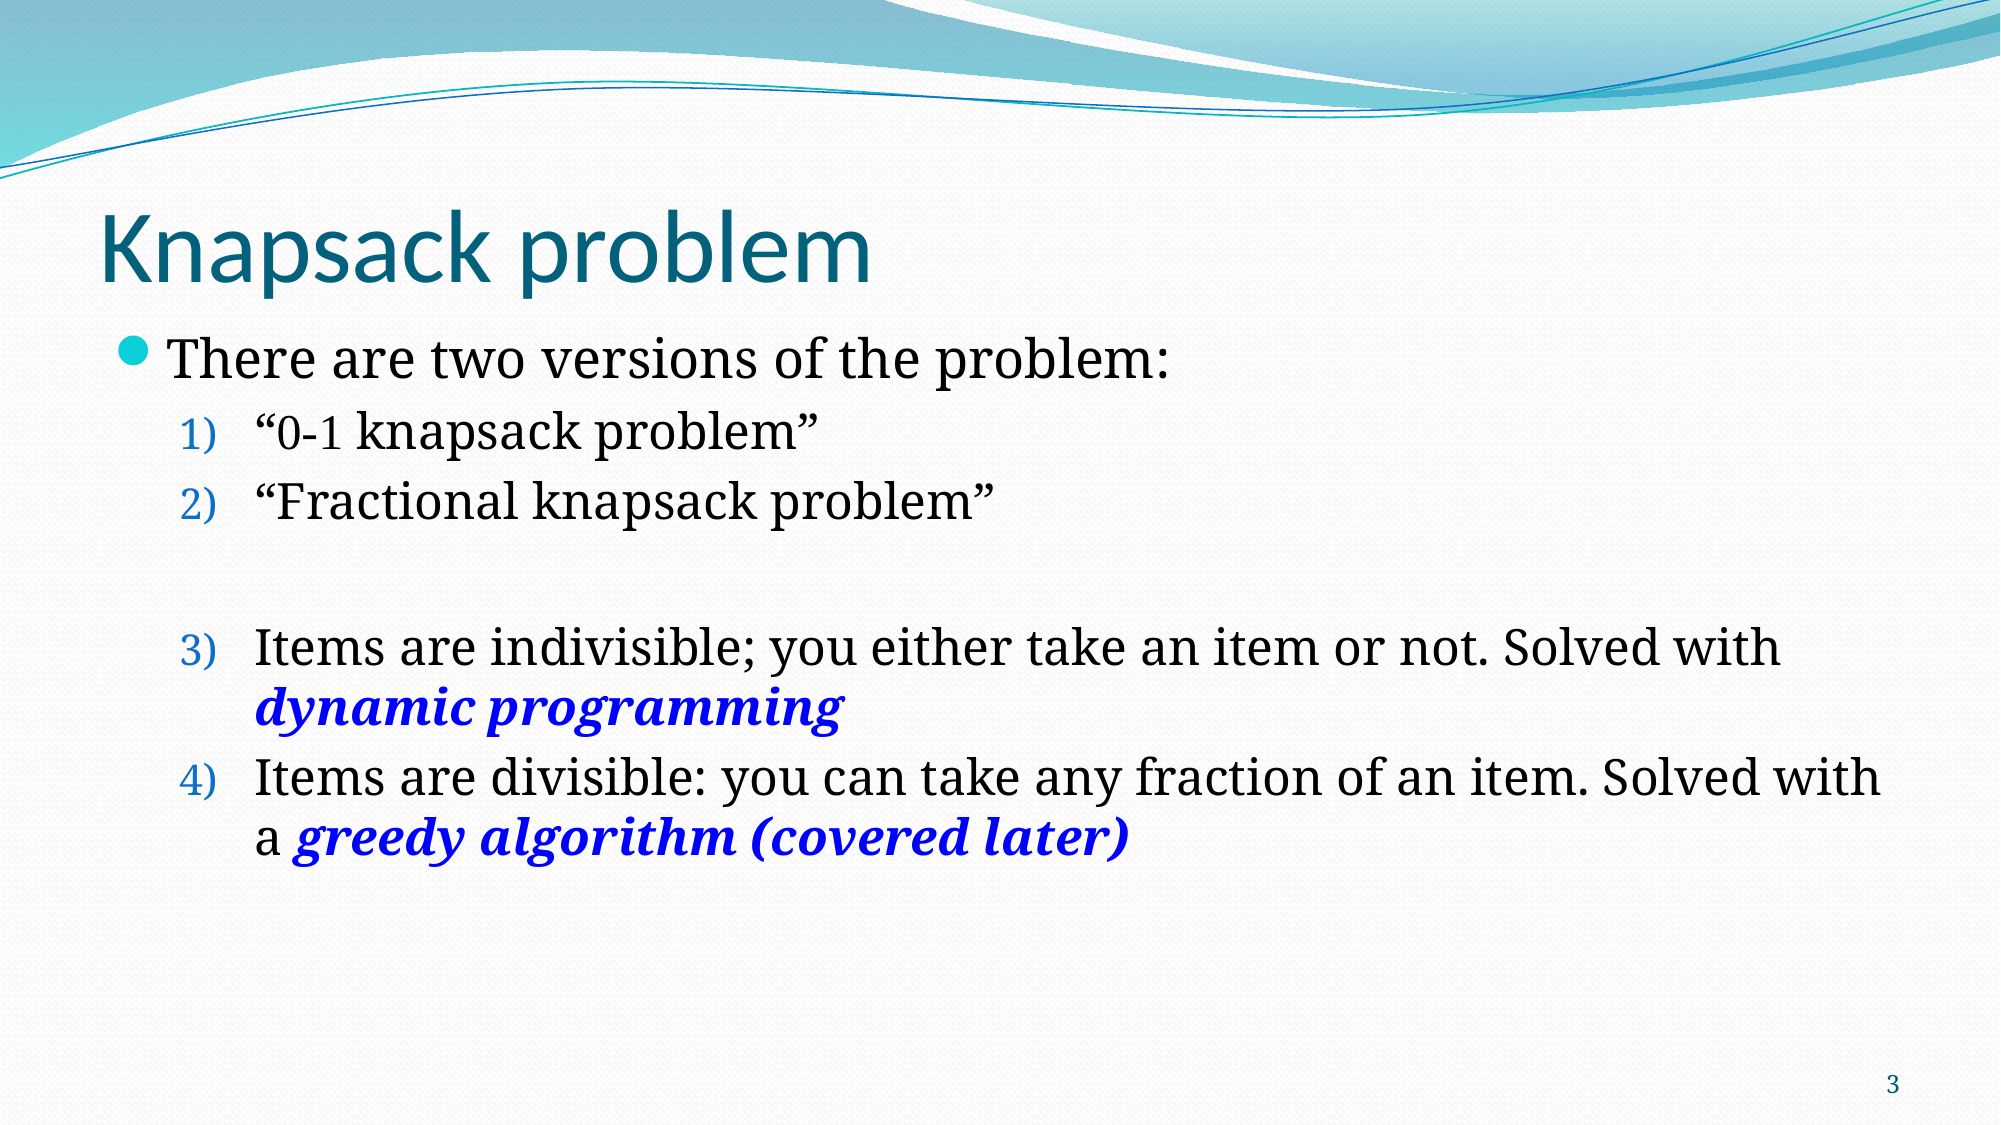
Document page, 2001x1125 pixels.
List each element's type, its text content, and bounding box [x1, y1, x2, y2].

title Knapsack problem [99, 115, 1900, 303]
slide_number 3 [1733, 1042, 1900, 1103]
list There are two versions of the problem: “0-1 knapsack problem” “Fractional knapsack problem” Items are indivisible; you either take an item or not. Solved with dynamic programming Items are divisible: you can take any fraction of an item. Solved with a greedy algorithm (covered later) [99, 317, 1900, 1038]
